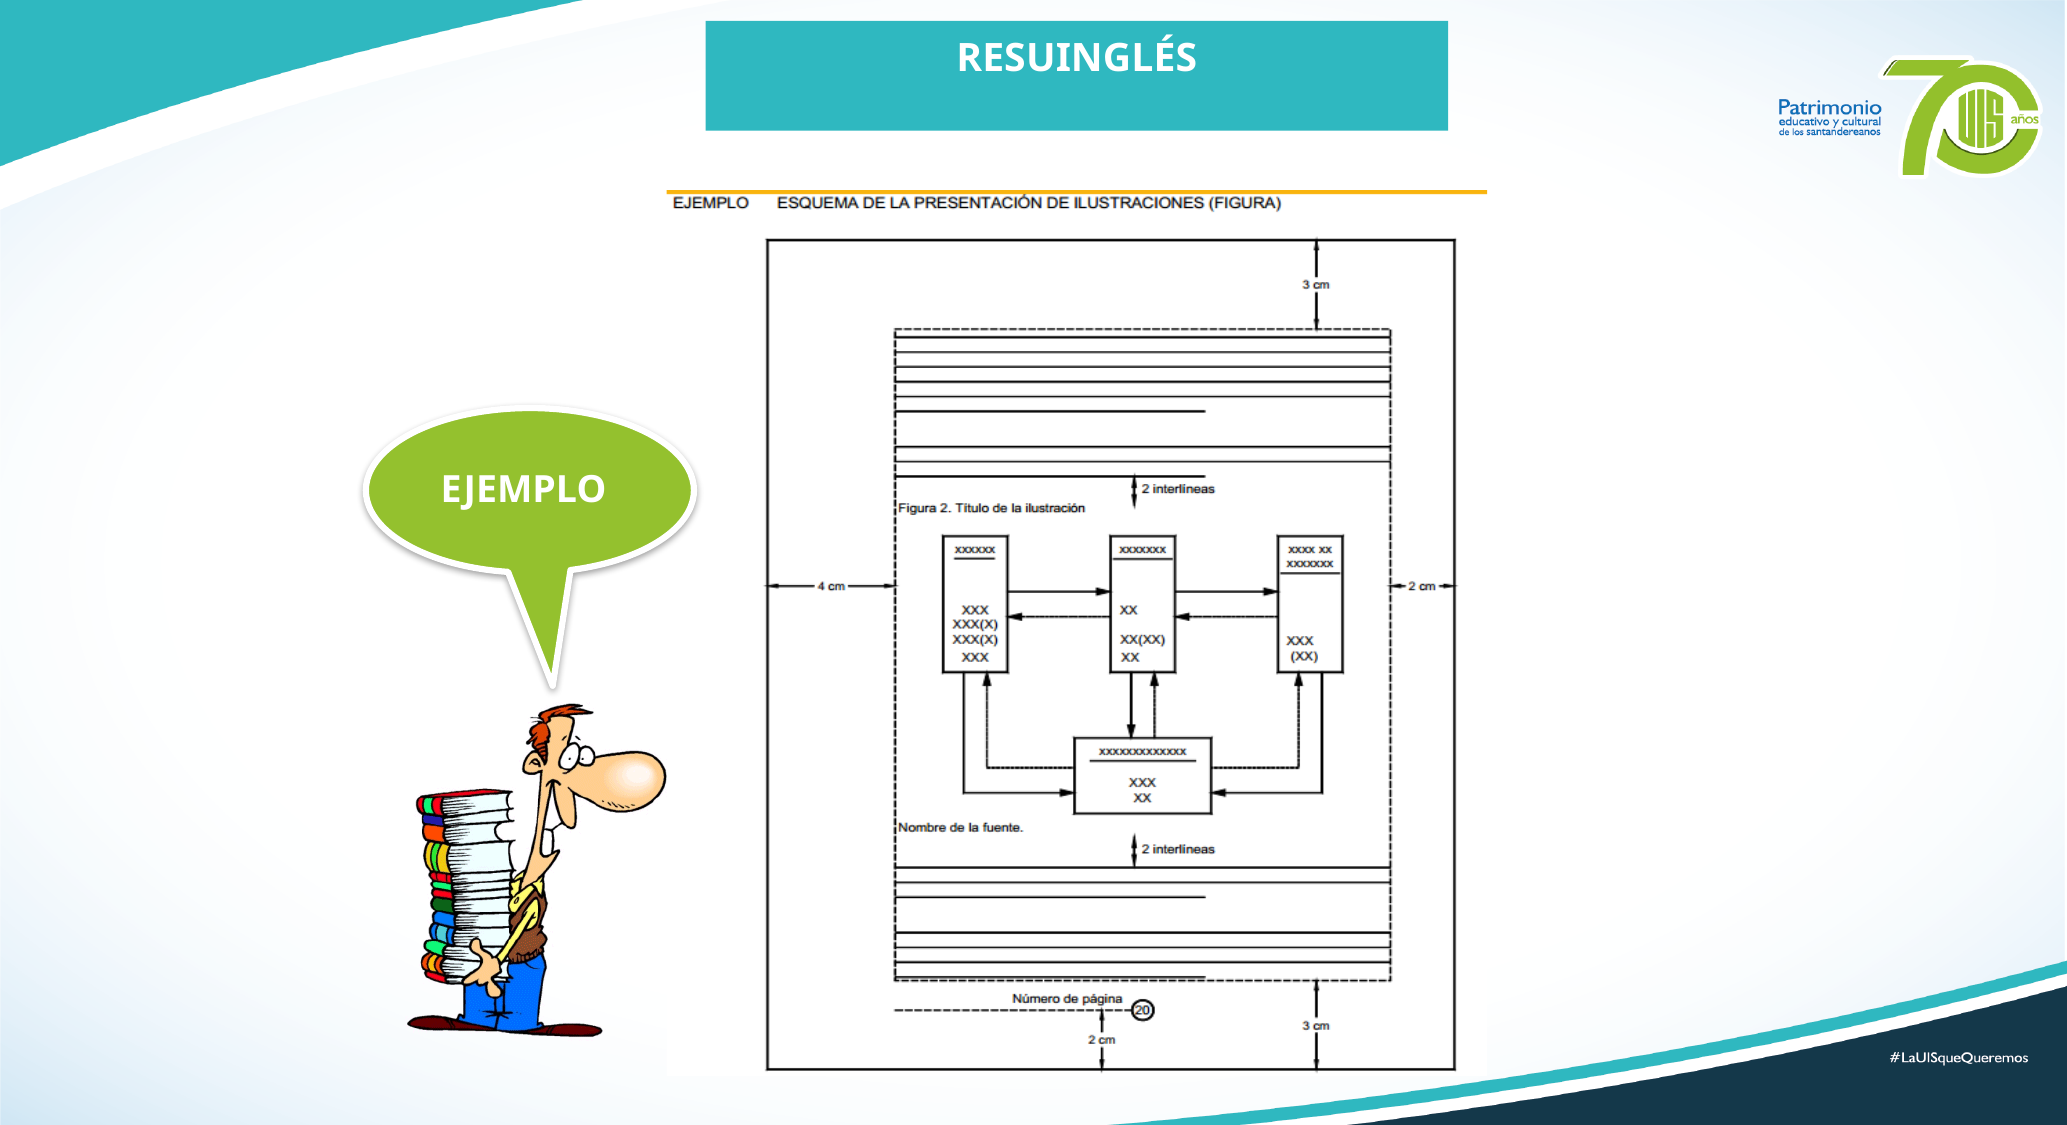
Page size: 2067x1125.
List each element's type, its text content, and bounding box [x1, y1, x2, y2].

picture [0, 0, 2067, 1125]
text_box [365, 190, 1488, 1076]
text_box RESUINGLÉS [705, 20, 1449, 131]
